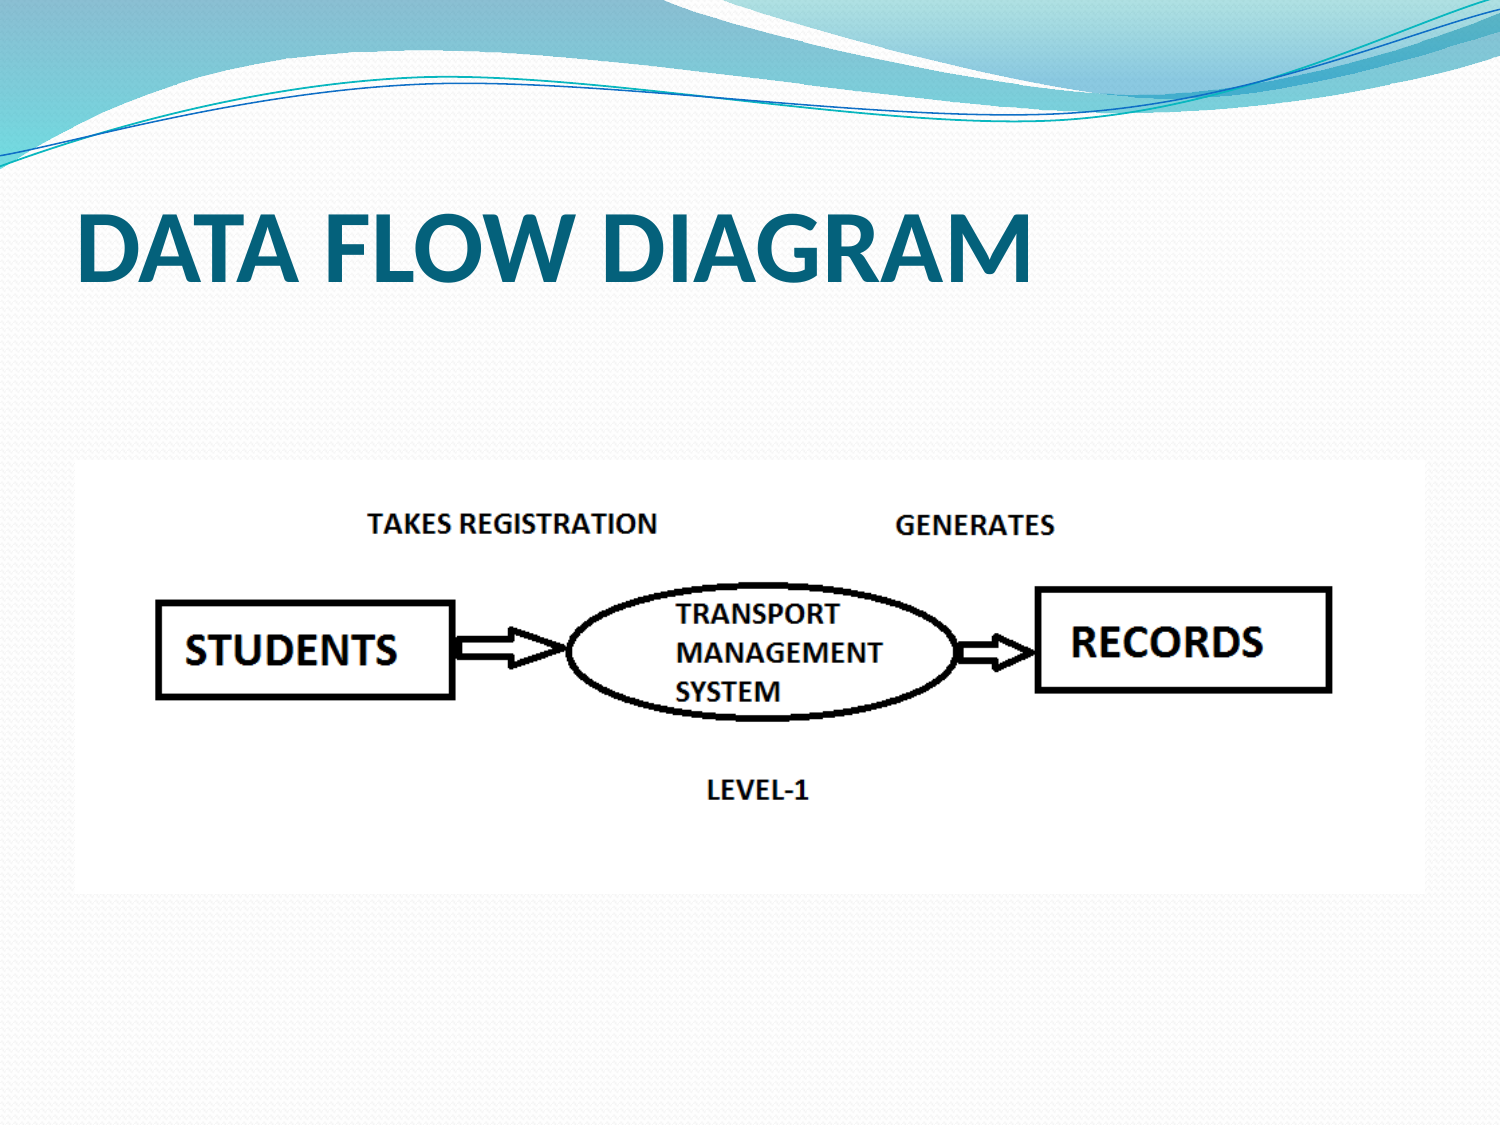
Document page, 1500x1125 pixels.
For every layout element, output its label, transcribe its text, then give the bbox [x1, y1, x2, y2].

title DATA FLOW DIAGRAM [75, 115, 1425, 303]
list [74, 460, 1426, 895]
